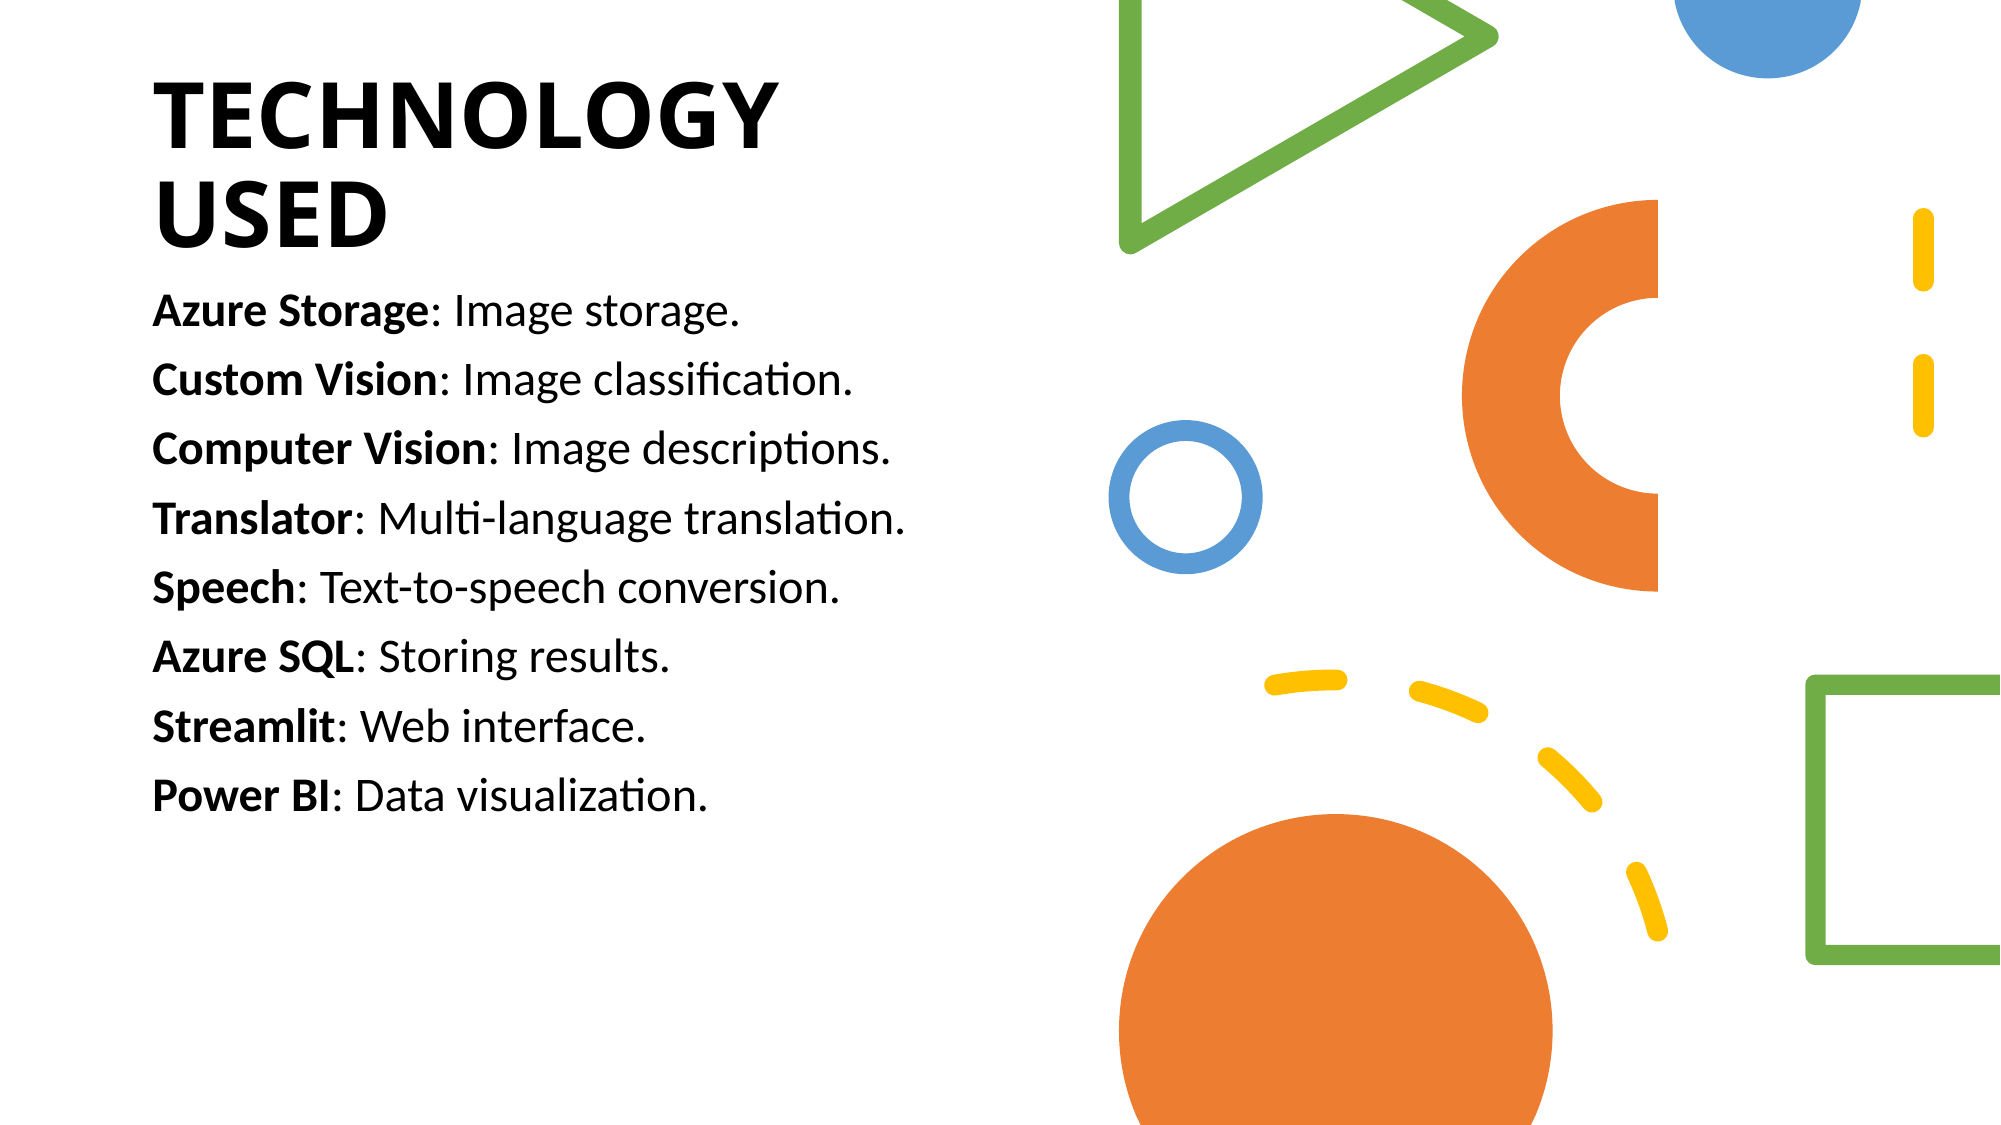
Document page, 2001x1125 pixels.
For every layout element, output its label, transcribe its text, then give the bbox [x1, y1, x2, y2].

text_box [1117, 813, 1554, 1125]
text_box [1118, 0, 1499, 255]
text_box [0, 0, 2000, 1125]
text_box [1460, 198, 1659, 593]
text_box [1673, 0, 1862, 80]
text_box [1805, 674, 2000, 966]
list Azure Storage: Image storage. Custom Vision: Image classification. Computer Vision: Image descriptions. Translator: Multi-language translation. Speech: Text-to-speech conversion. Azure SQL: Storing results. Streamlit: Web interface. Power BI: Data visualization. [137, 277, 1141, 831]
text_box TECHNOLOGY USED [137, 59, 1050, 277]
text_box [1117, 429, 1254, 565]
text_box [1274, 679, 1664, 977]
